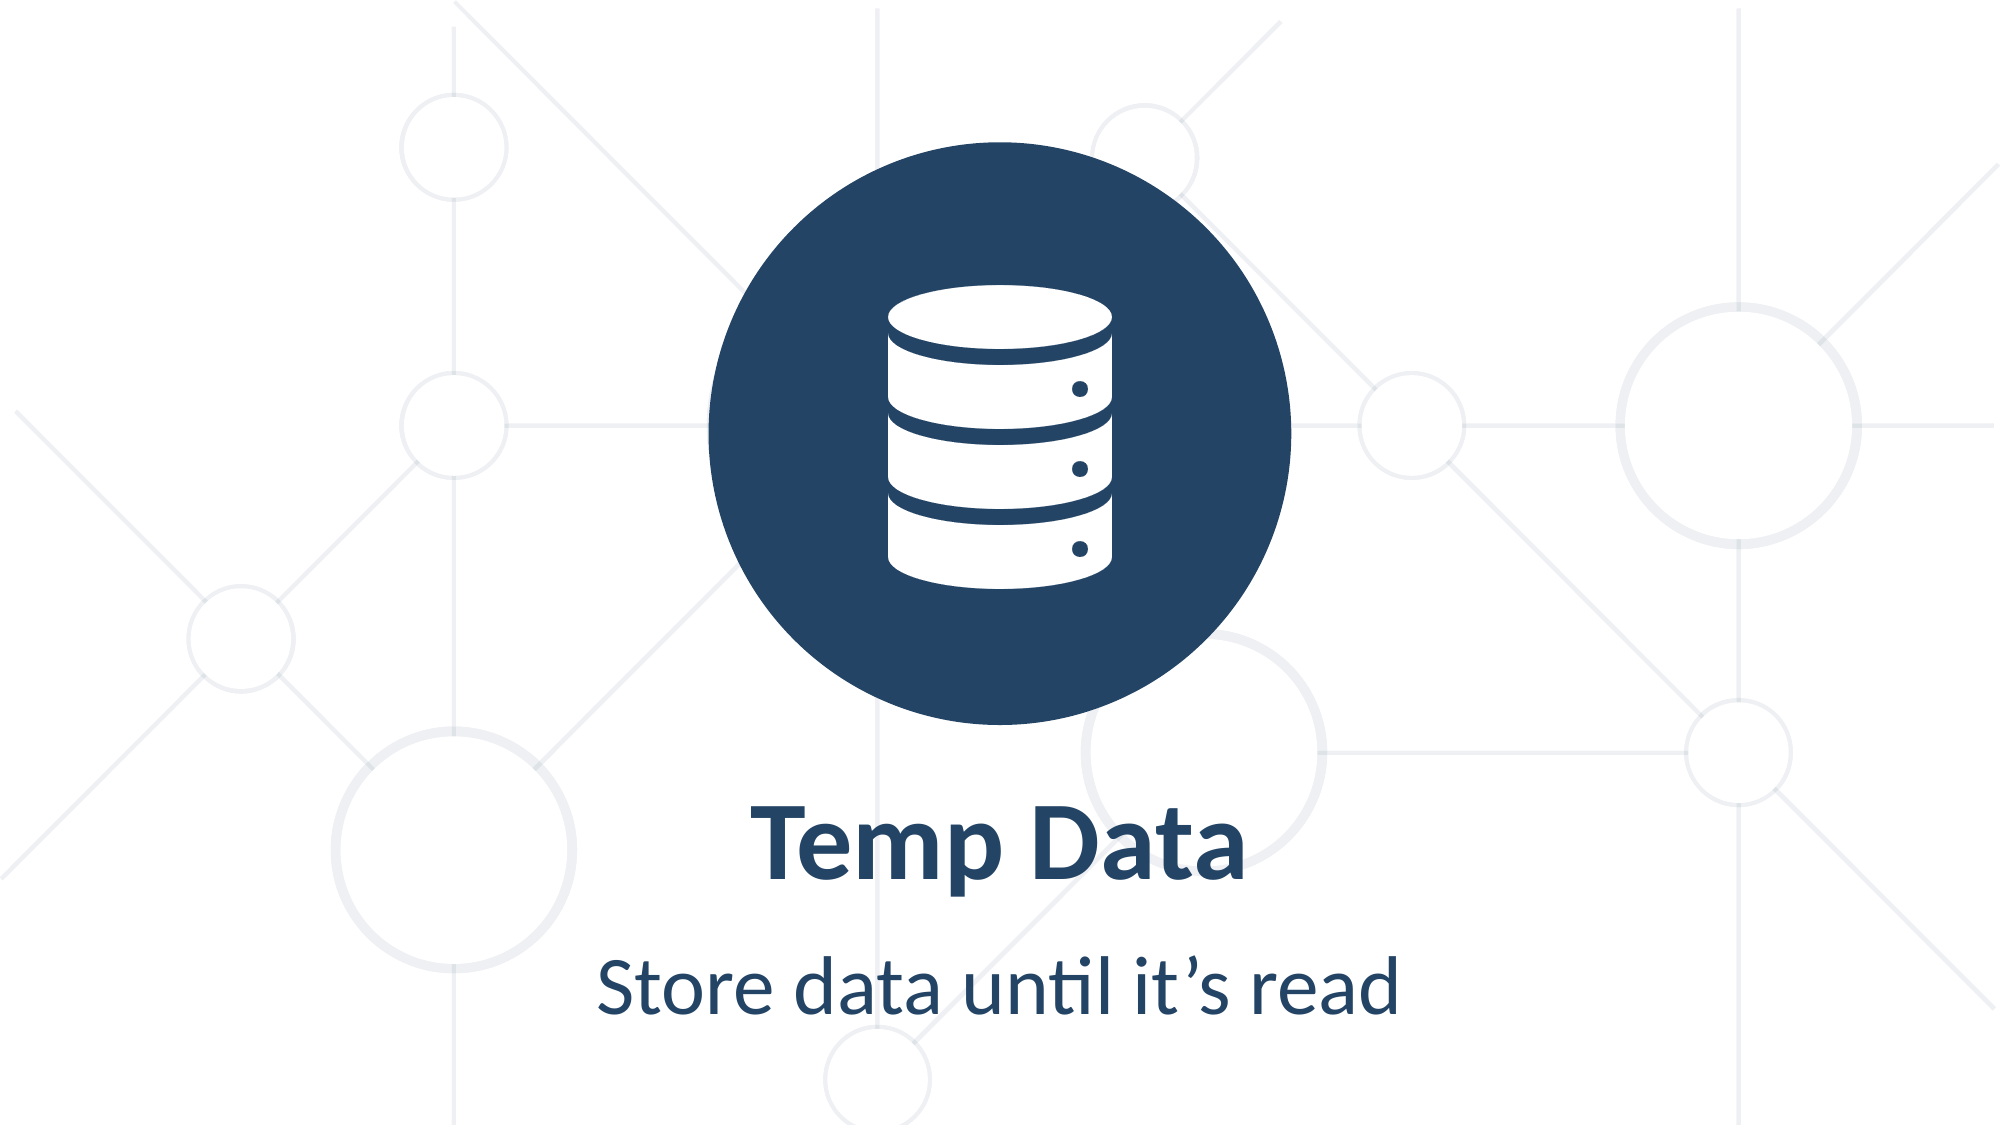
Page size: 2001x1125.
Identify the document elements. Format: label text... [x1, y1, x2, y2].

subtitle Store data until it’s read [100, 916, 1900, 1043]
picture [807, 244, 1193, 630]
title Temp Data [100, 771, 1900, 898]
